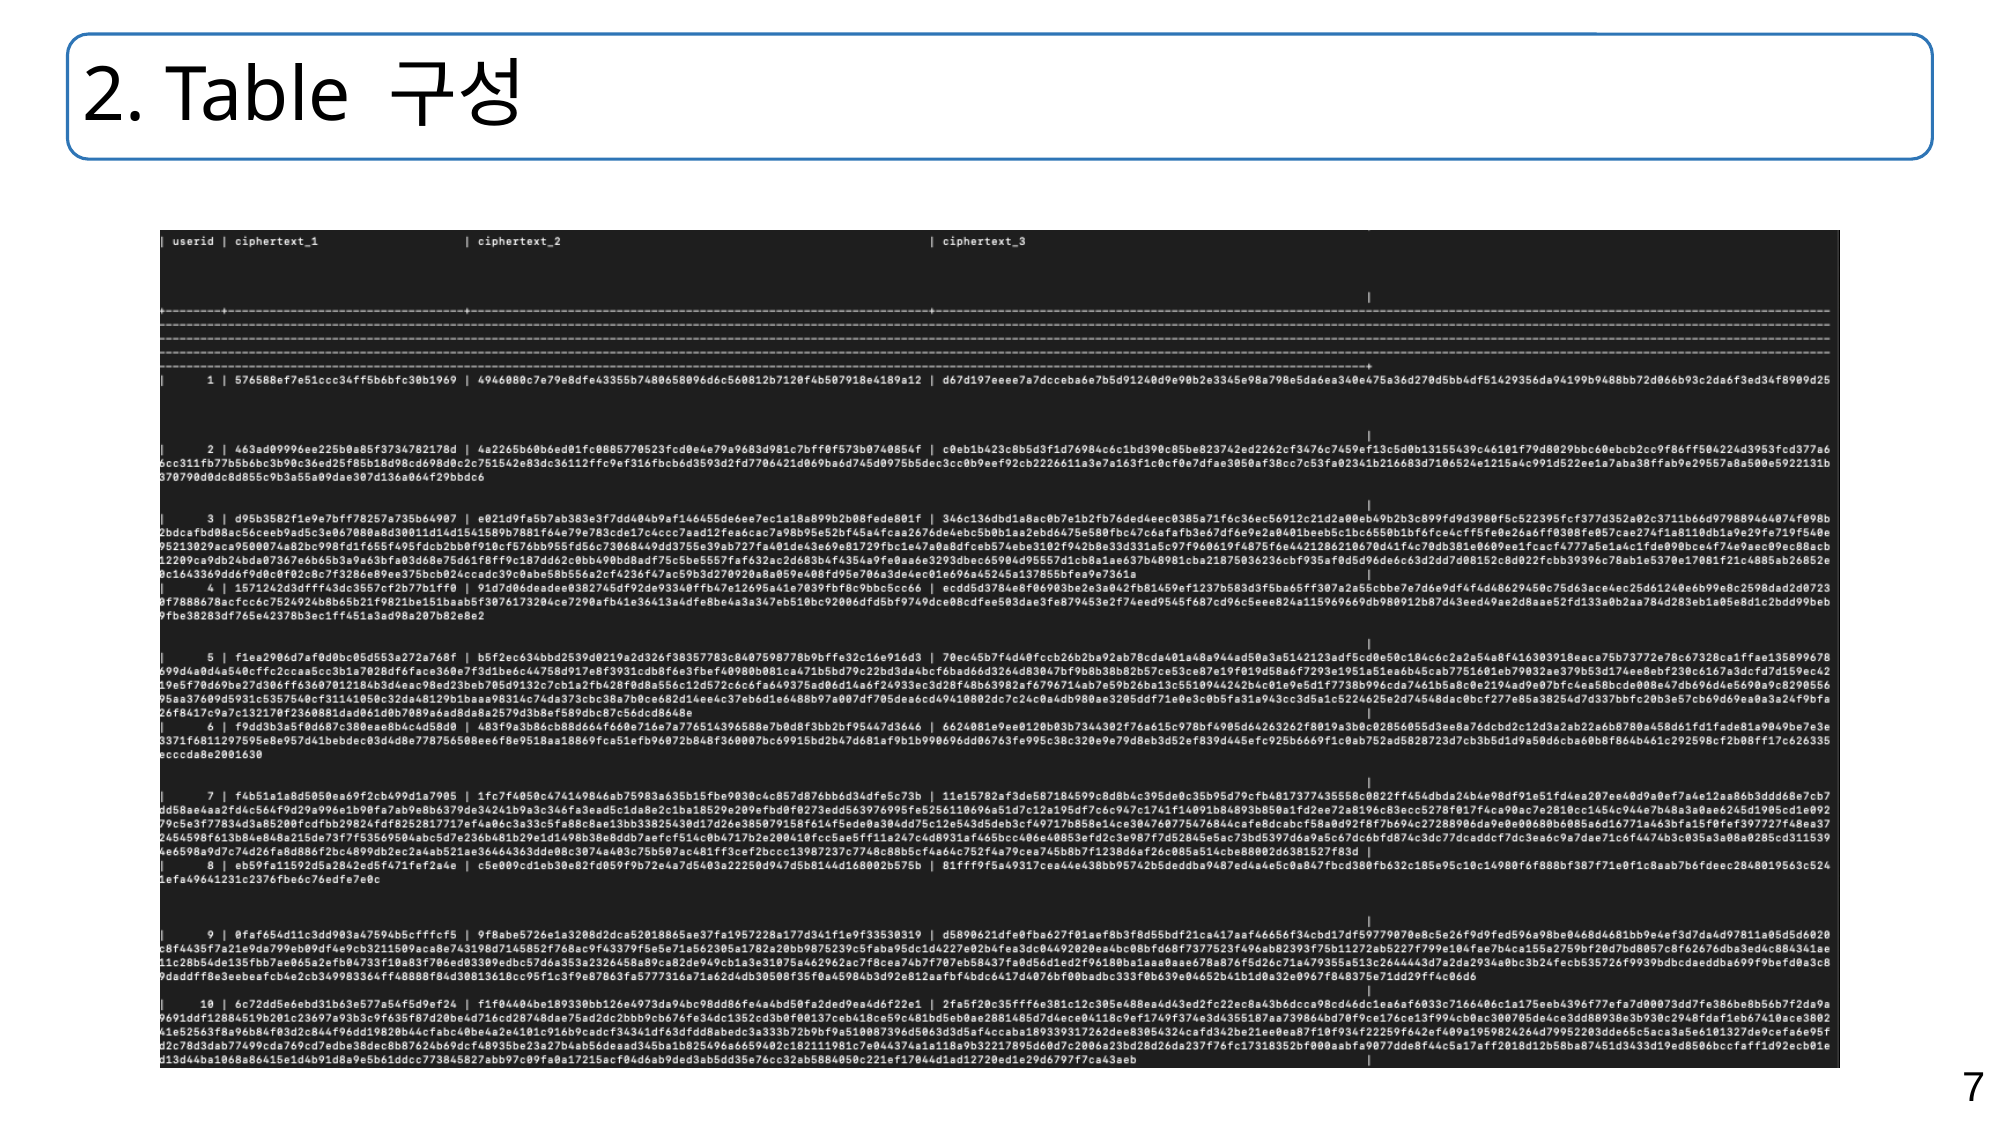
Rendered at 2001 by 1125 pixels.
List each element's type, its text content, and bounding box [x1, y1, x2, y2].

picture [160, 230, 1840, 1068]
title 2. Table 구성 [67, 34, 1933, 160]
